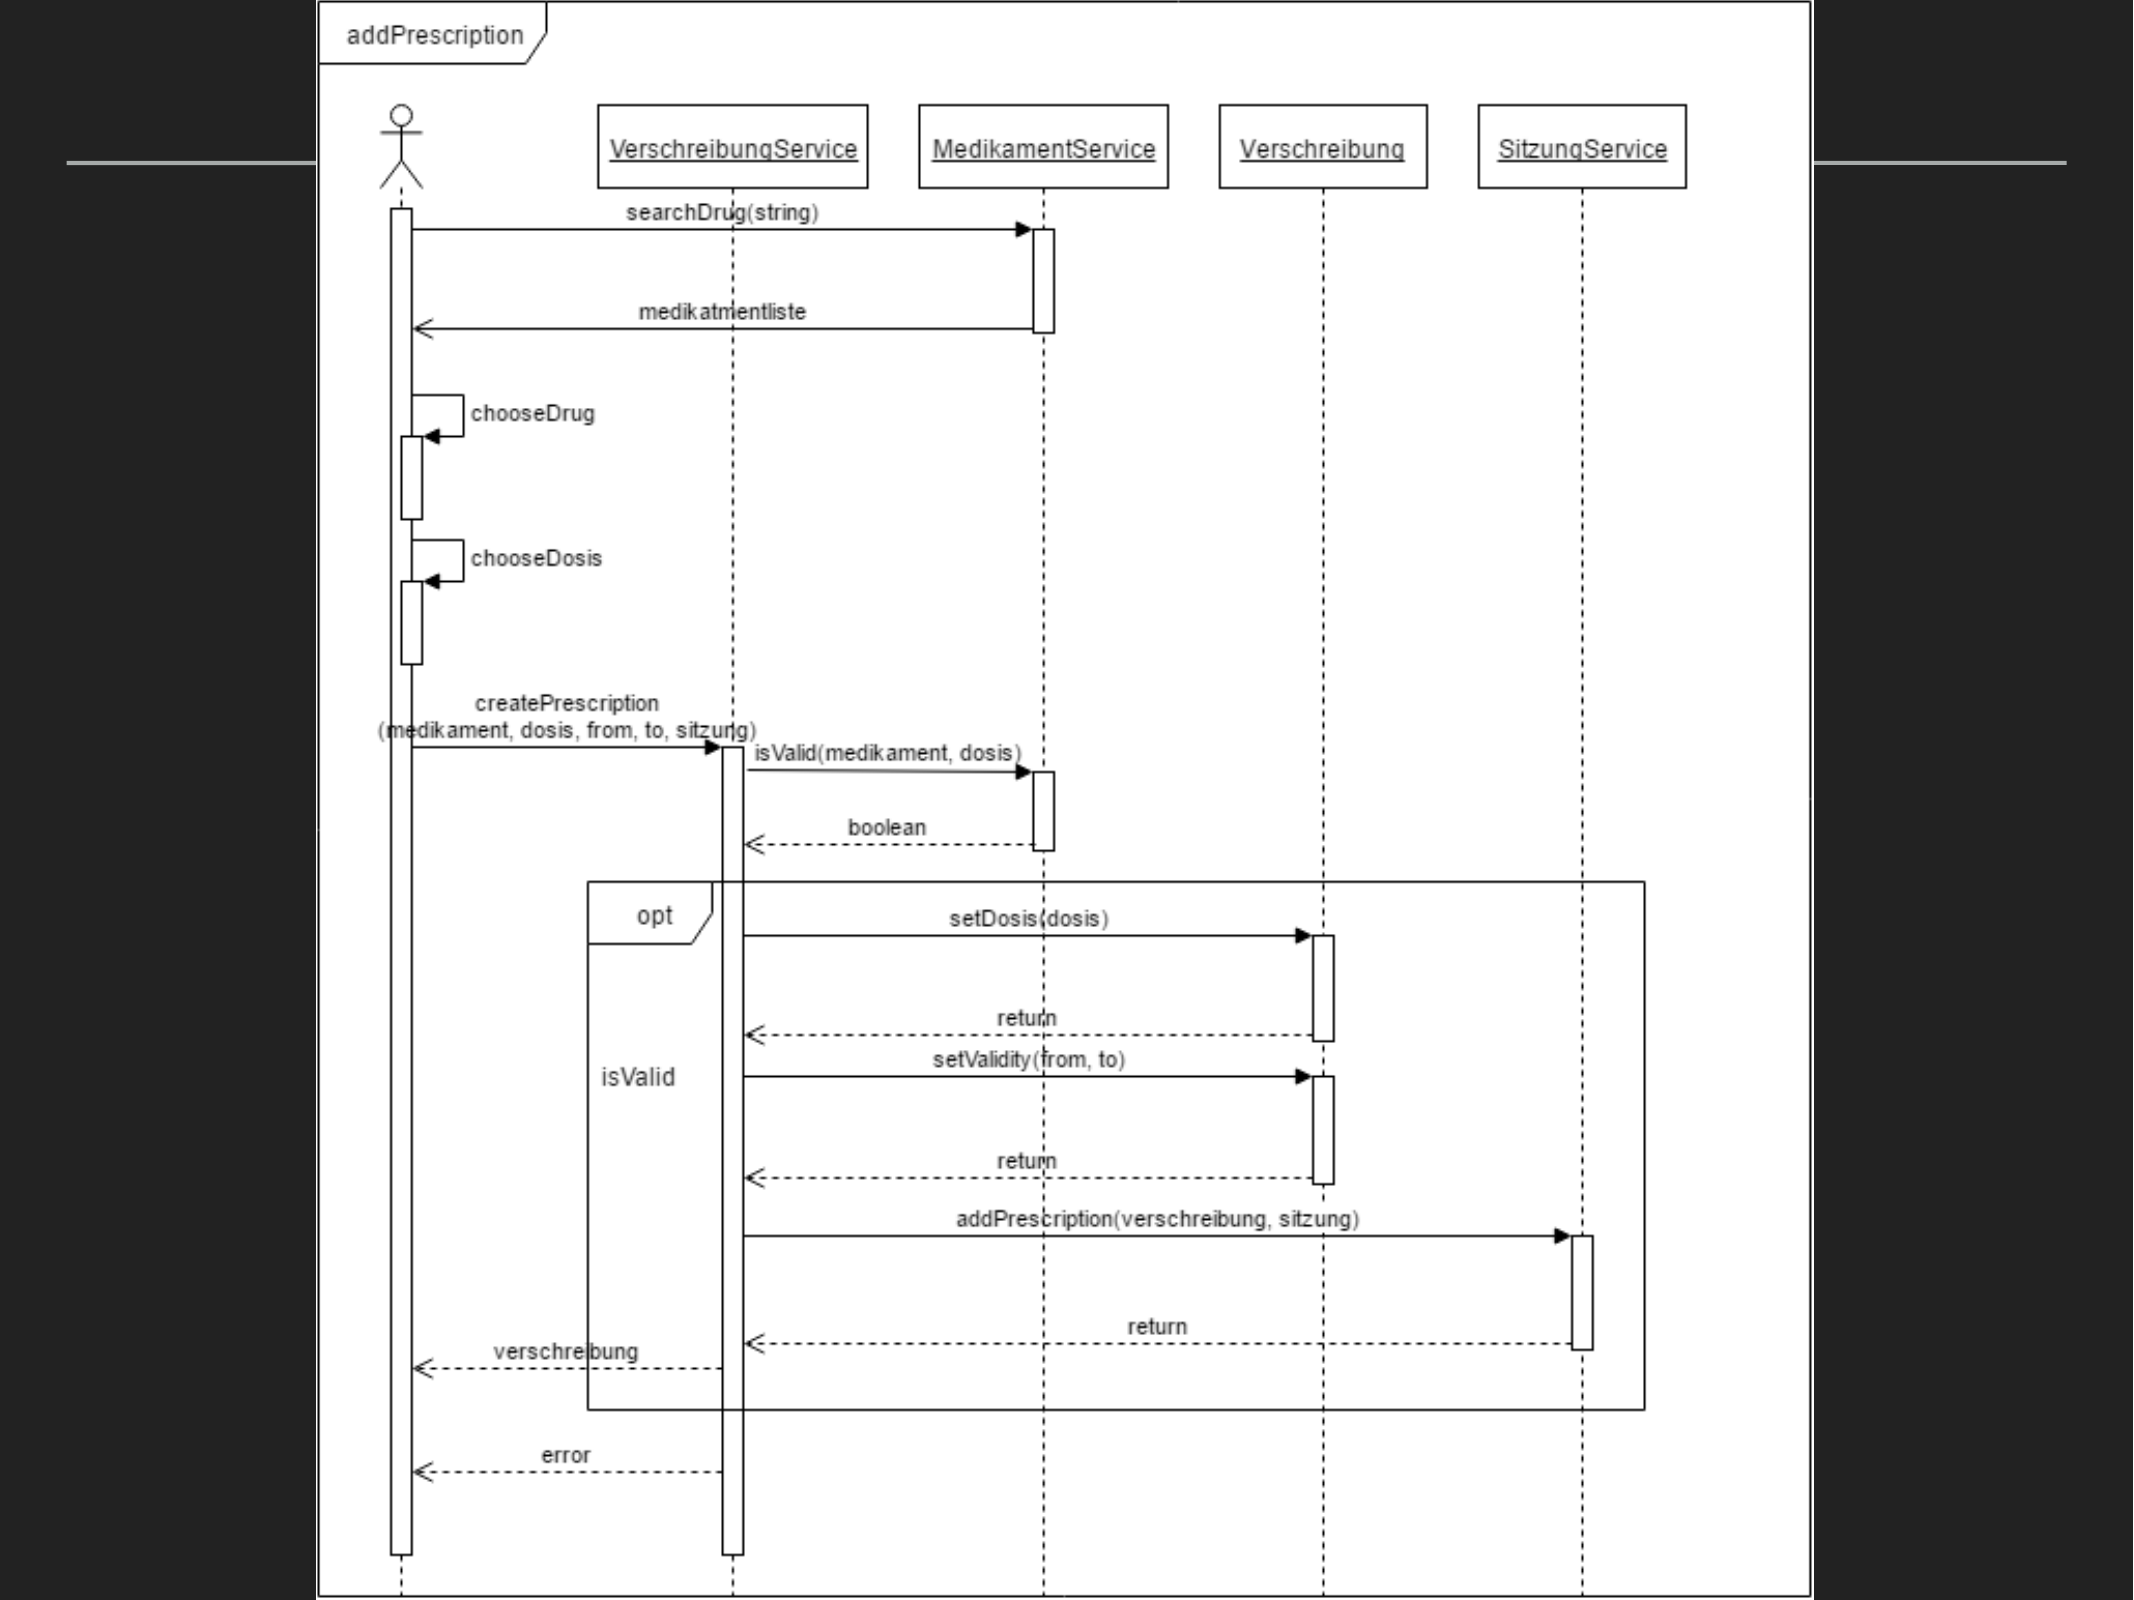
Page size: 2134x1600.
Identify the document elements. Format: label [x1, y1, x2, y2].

picture [316, 0, 1814, 1600]
